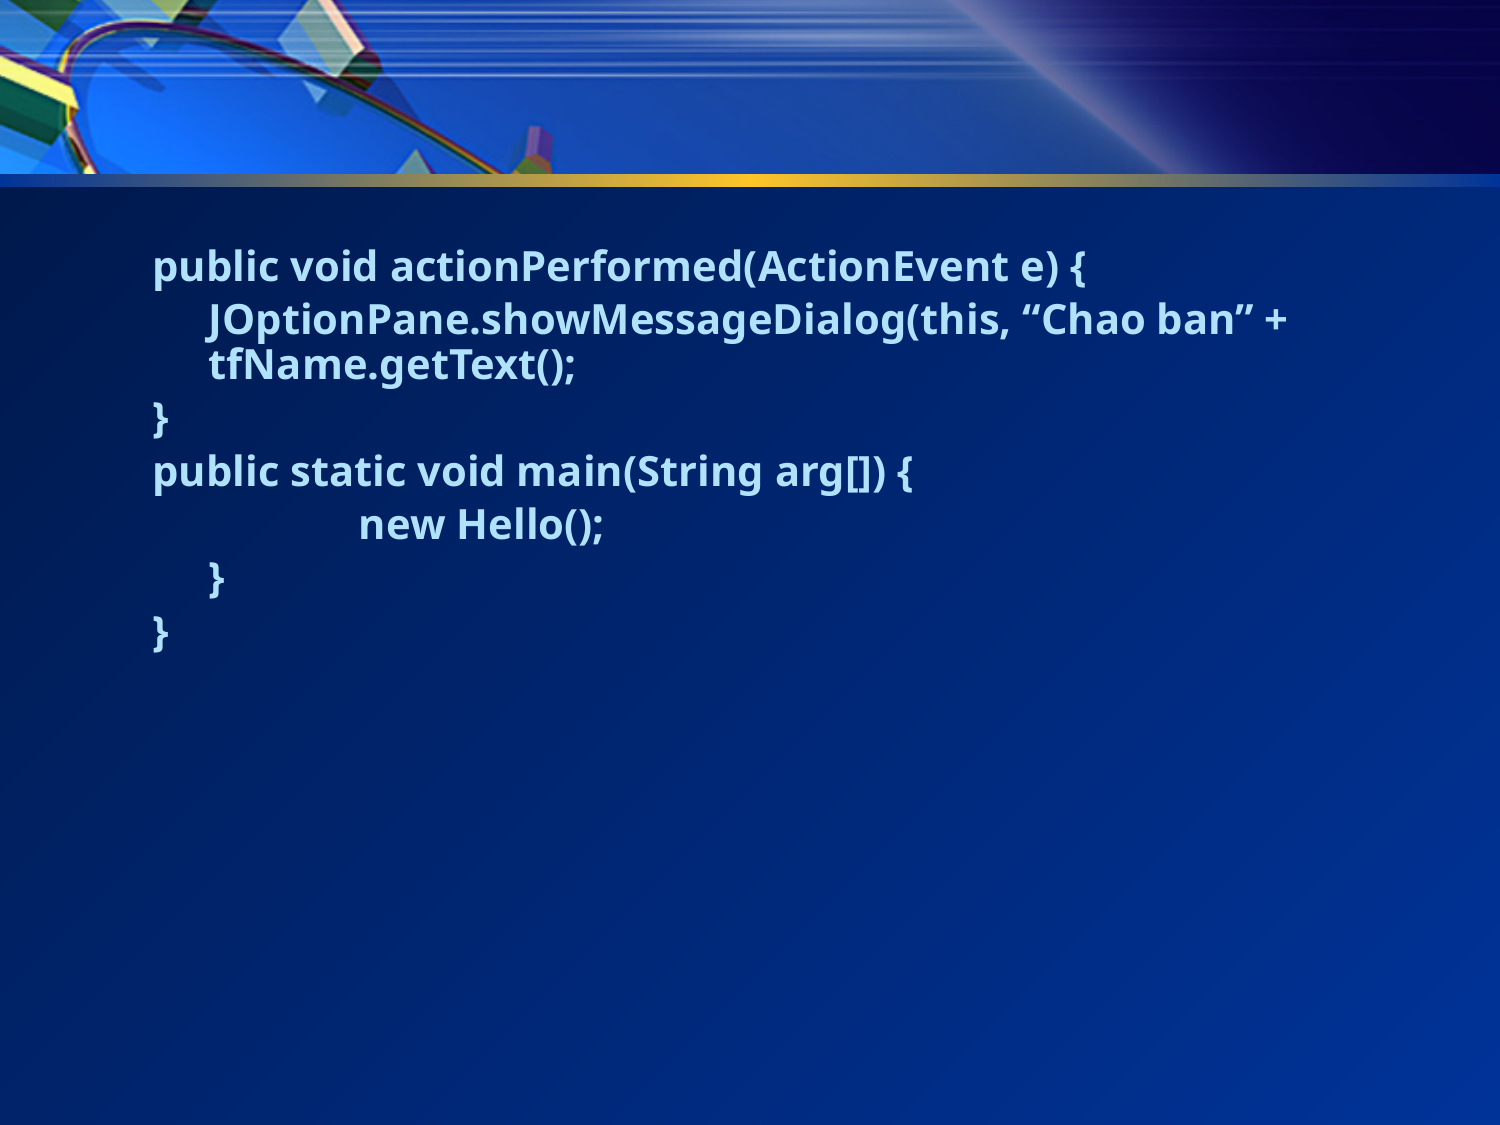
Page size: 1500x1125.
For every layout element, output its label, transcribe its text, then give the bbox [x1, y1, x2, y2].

picture [0, 0, 1500, 175]
list public void actionPerformed(ActionEvent e) { JOptionPane.showMessageDialog(this, “Chao ban” + tfName.getText(); } public static void main(String arg[]) { new Hello(); } } [137, 237, 1426, 1063]
